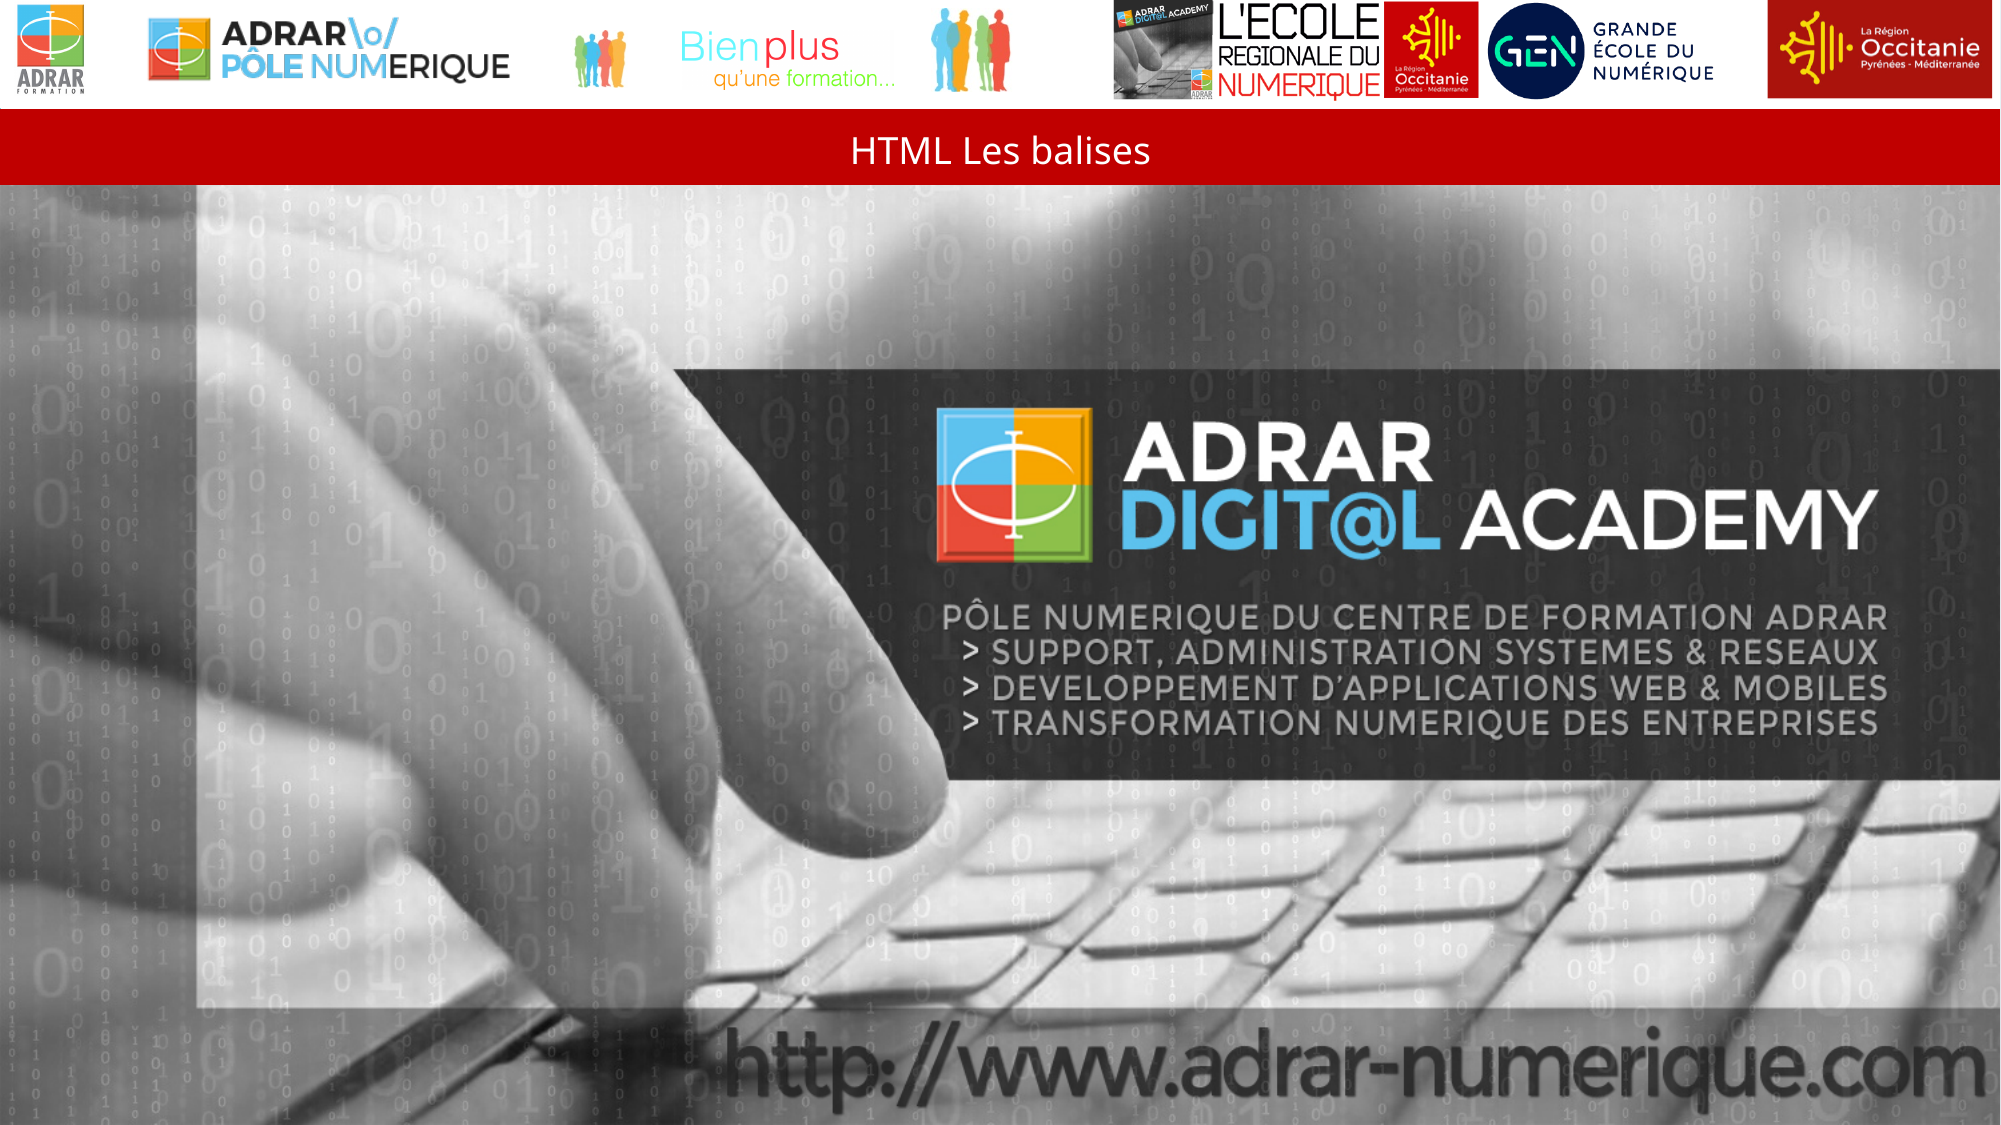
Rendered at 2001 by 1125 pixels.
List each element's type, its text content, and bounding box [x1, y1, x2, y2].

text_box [0, 0, 2000, 108]
picture [0, 185, 2000, 1125]
text_box [0, 180, 2000, 185]
text_box HTML Les balises [0, 119, 2000, 180]
text_box [0, 109, 2000, 119]
